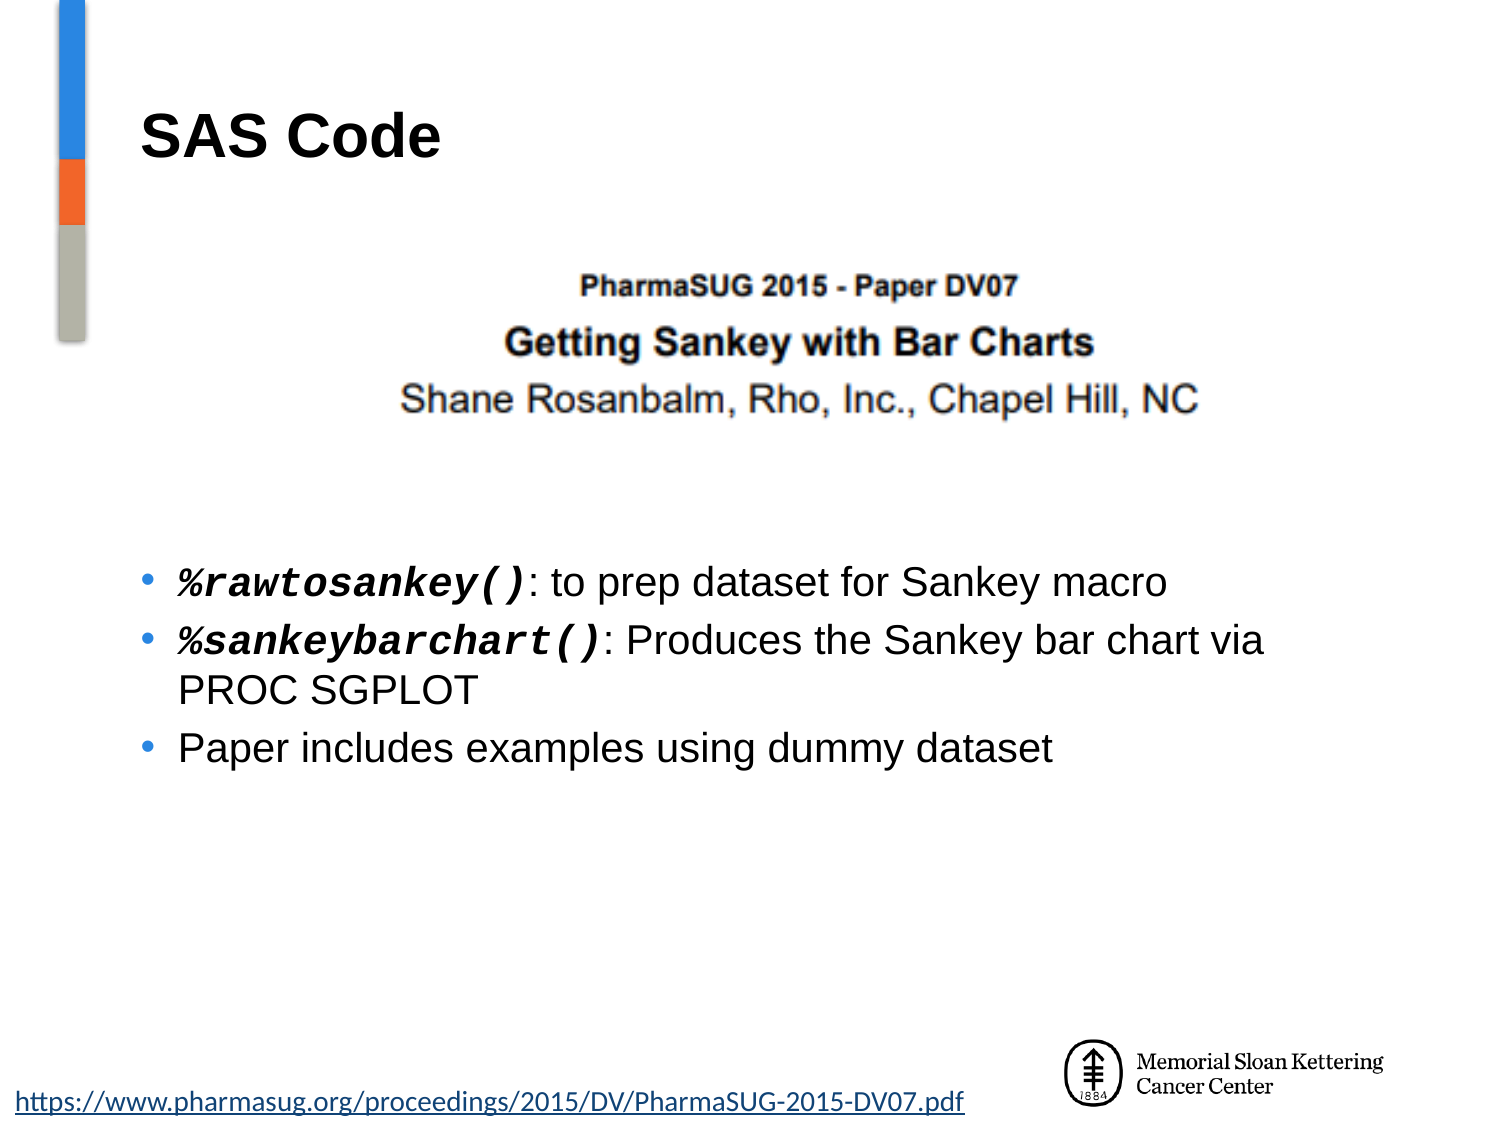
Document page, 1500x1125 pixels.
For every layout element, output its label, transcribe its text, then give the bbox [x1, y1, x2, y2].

list %rawtosankey(): to prep dataset for Sankey macro %sankeybarchart(): Produces the Sankey bar chart via PROC SGPLOT Paper includes examples using dummy dataset [125, 547, 1386, 940]
text_box https://www.pharmasug.org/proceedings/2015/DV/PharmaSUG-2015-DV07.pdf [0, 1074, 1020, 1125]
picture [301, 205, 1312, 469]
title SAS Code [125, 48, 1386, 178]
